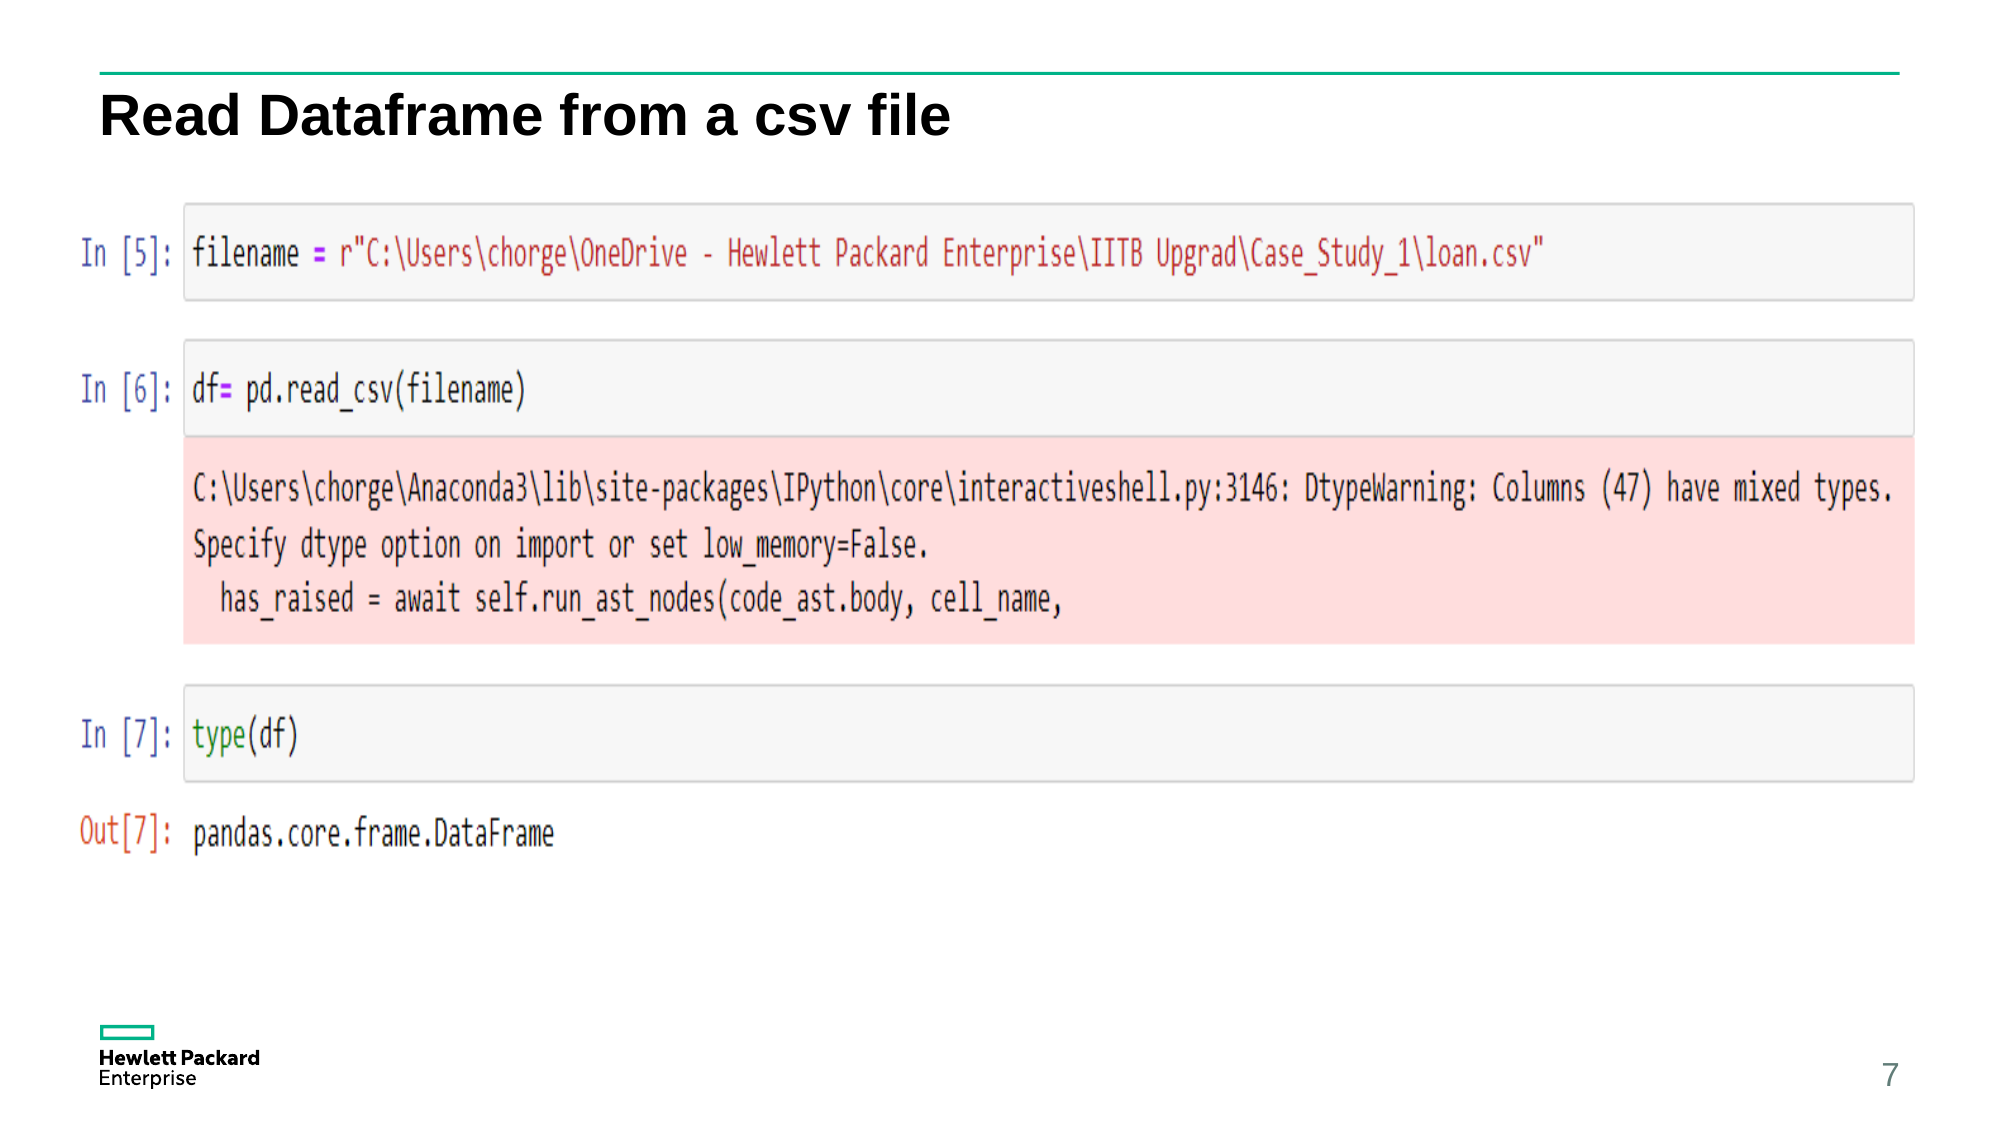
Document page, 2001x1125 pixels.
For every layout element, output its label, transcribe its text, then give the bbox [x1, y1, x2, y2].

slide_number 7 [1812, 1054, 1900, 1093]
title Read Dataframe from a csv file [99, 85, 1900, 187]
picture [62, 187, 1925, 875]
